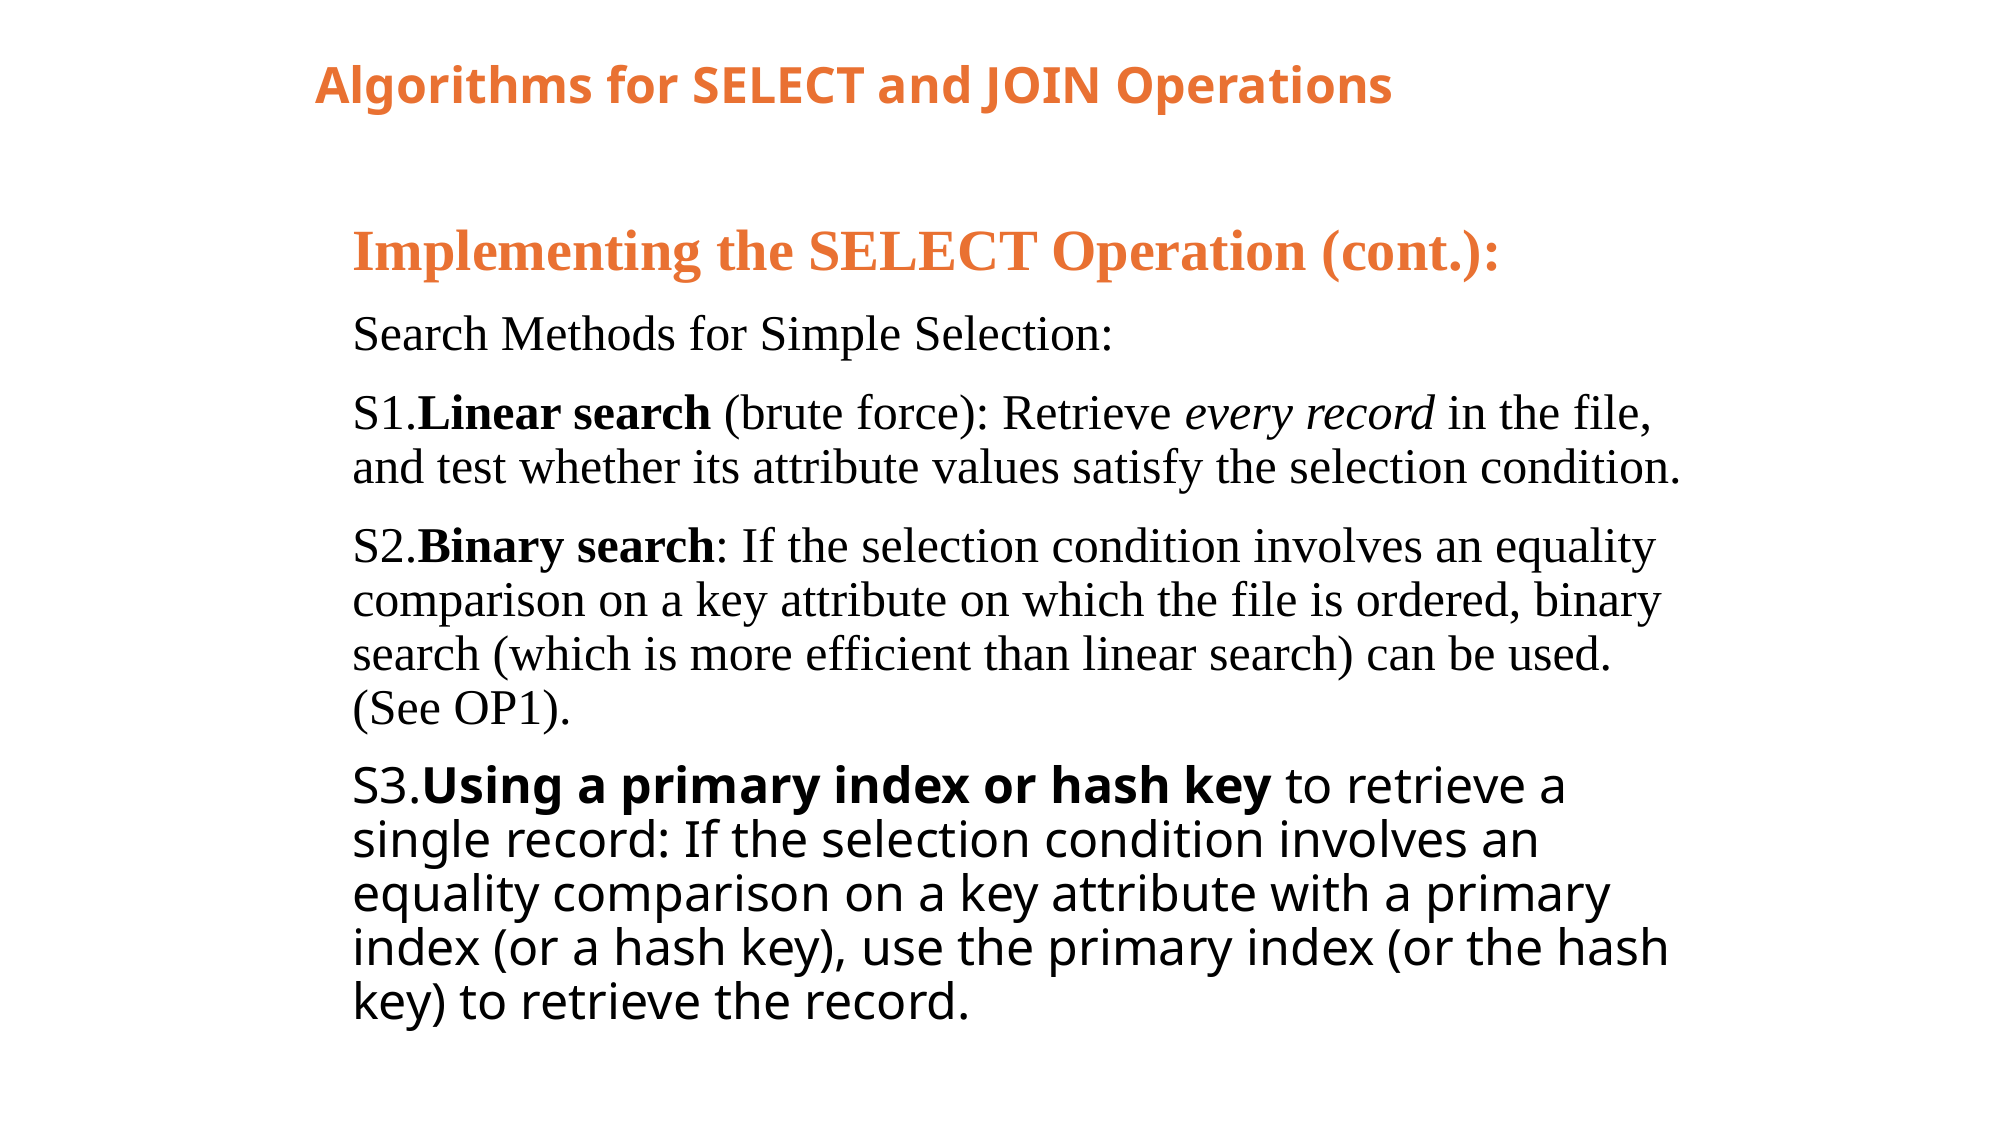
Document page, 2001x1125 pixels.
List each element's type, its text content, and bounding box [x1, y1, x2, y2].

title Algorithms for SELECT and JOIN Operations [300, 37, 1700, 138]
text_box Implementing the SELECT Operation (cont.): Search Methods for Simple Selection: S1.Linear search (brute force): Retrieve every record in the file, and test whether its attribute values satisfy the selection condition. S2.Binary search: If the selection condition involves an equality comparison on a key attribute on which the file is ordered, binary search (which is more efficient than linear search) can be used. (See OP1). S3.Using a primary index or hash key to retrieve a single record: If the selection condition involves an equality comparison on a key attribute with a primary index (or a hash key), use the primary index (or the hash key) to retrieve the record. [337, 212, 1713, 1038]
